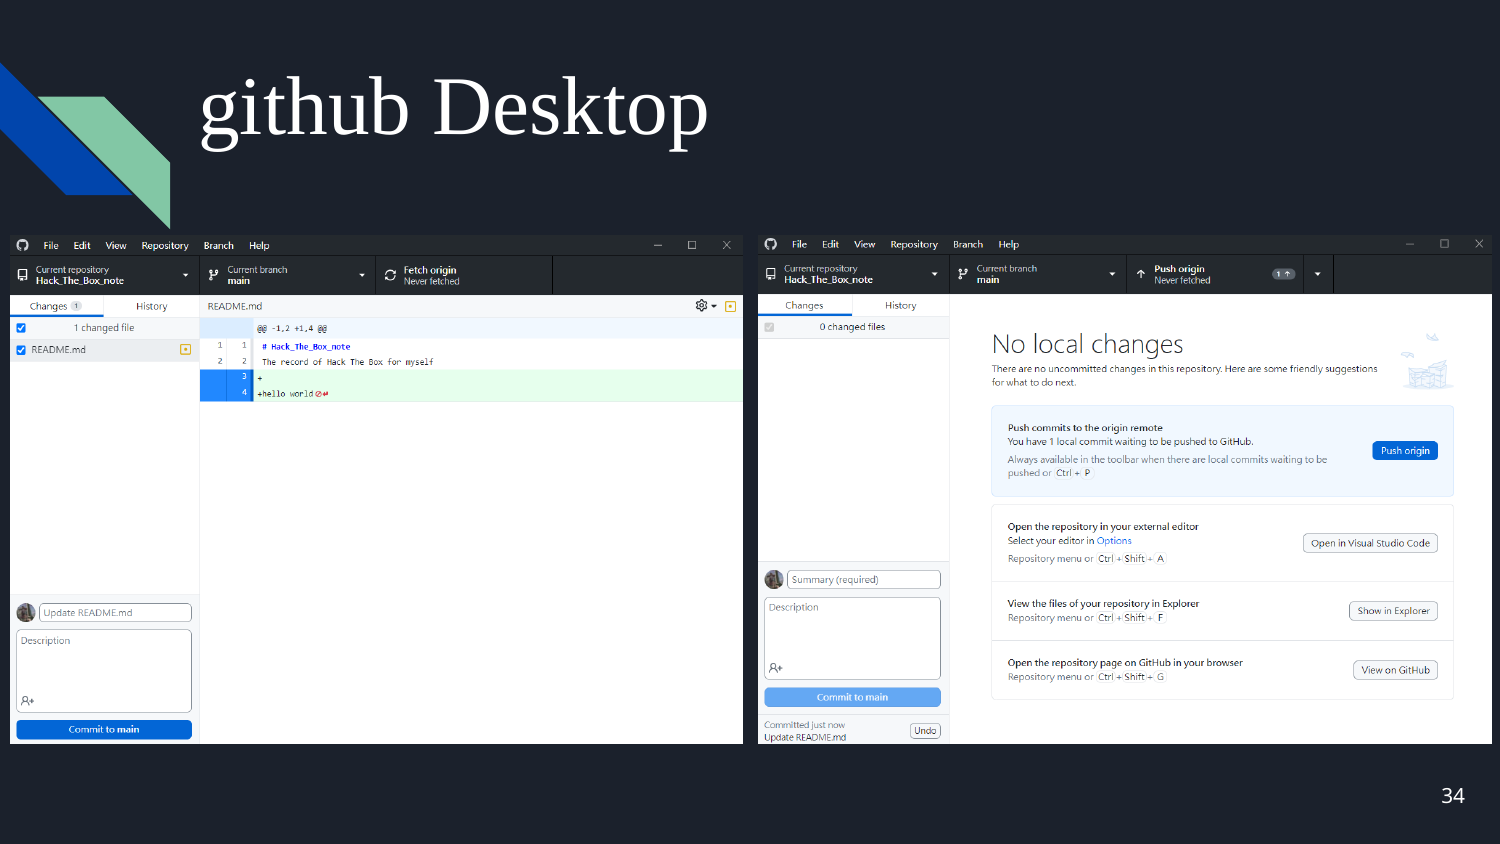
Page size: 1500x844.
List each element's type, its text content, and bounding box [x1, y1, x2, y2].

picture [758, 235, 1492, 745]
title github Desktop [183, 35, 1338, 186]
picture [9, 235, 743, 745]
slide_number ‹#› [1389, 764, 1480, 830]
